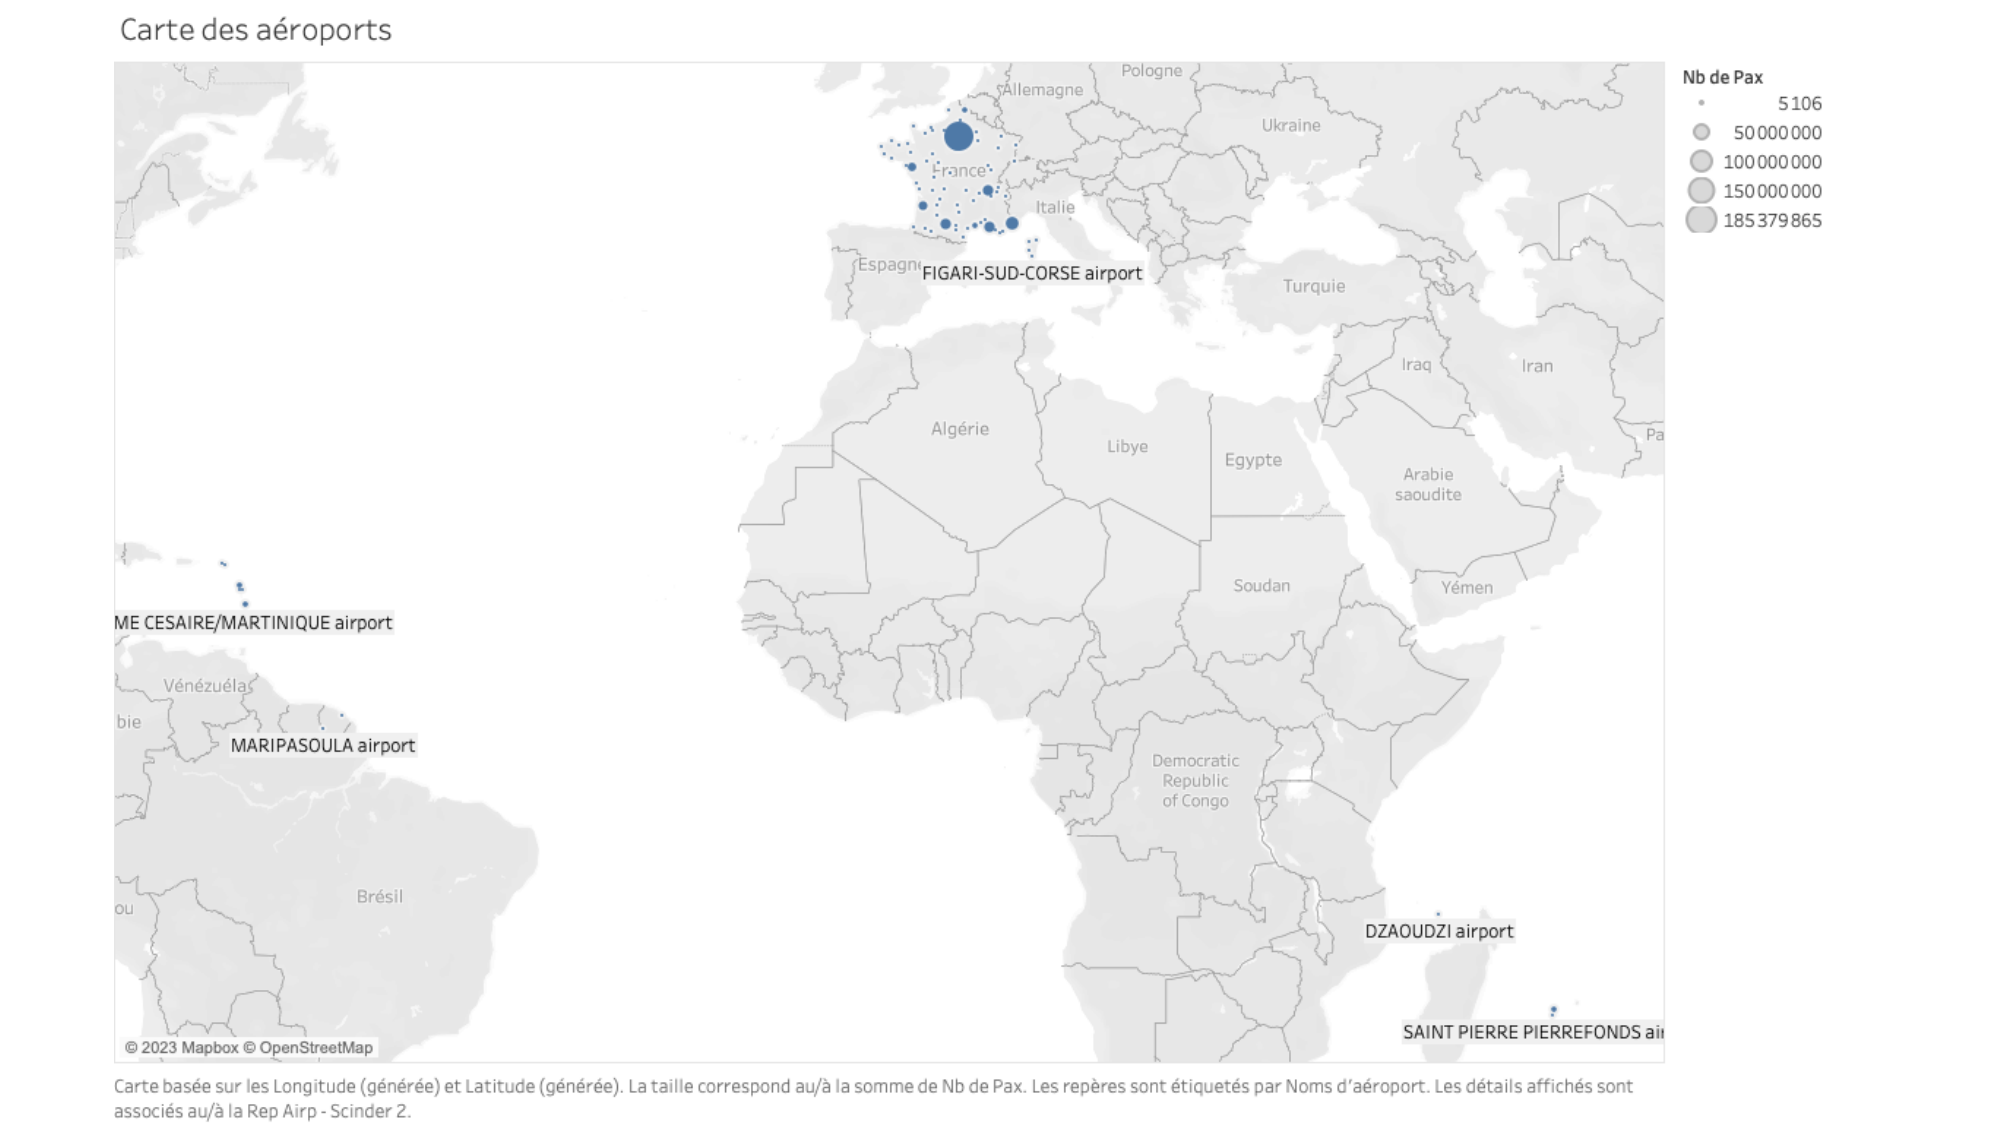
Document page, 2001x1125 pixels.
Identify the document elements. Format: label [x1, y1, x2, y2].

picture [114, 0, 1886, 1125]
